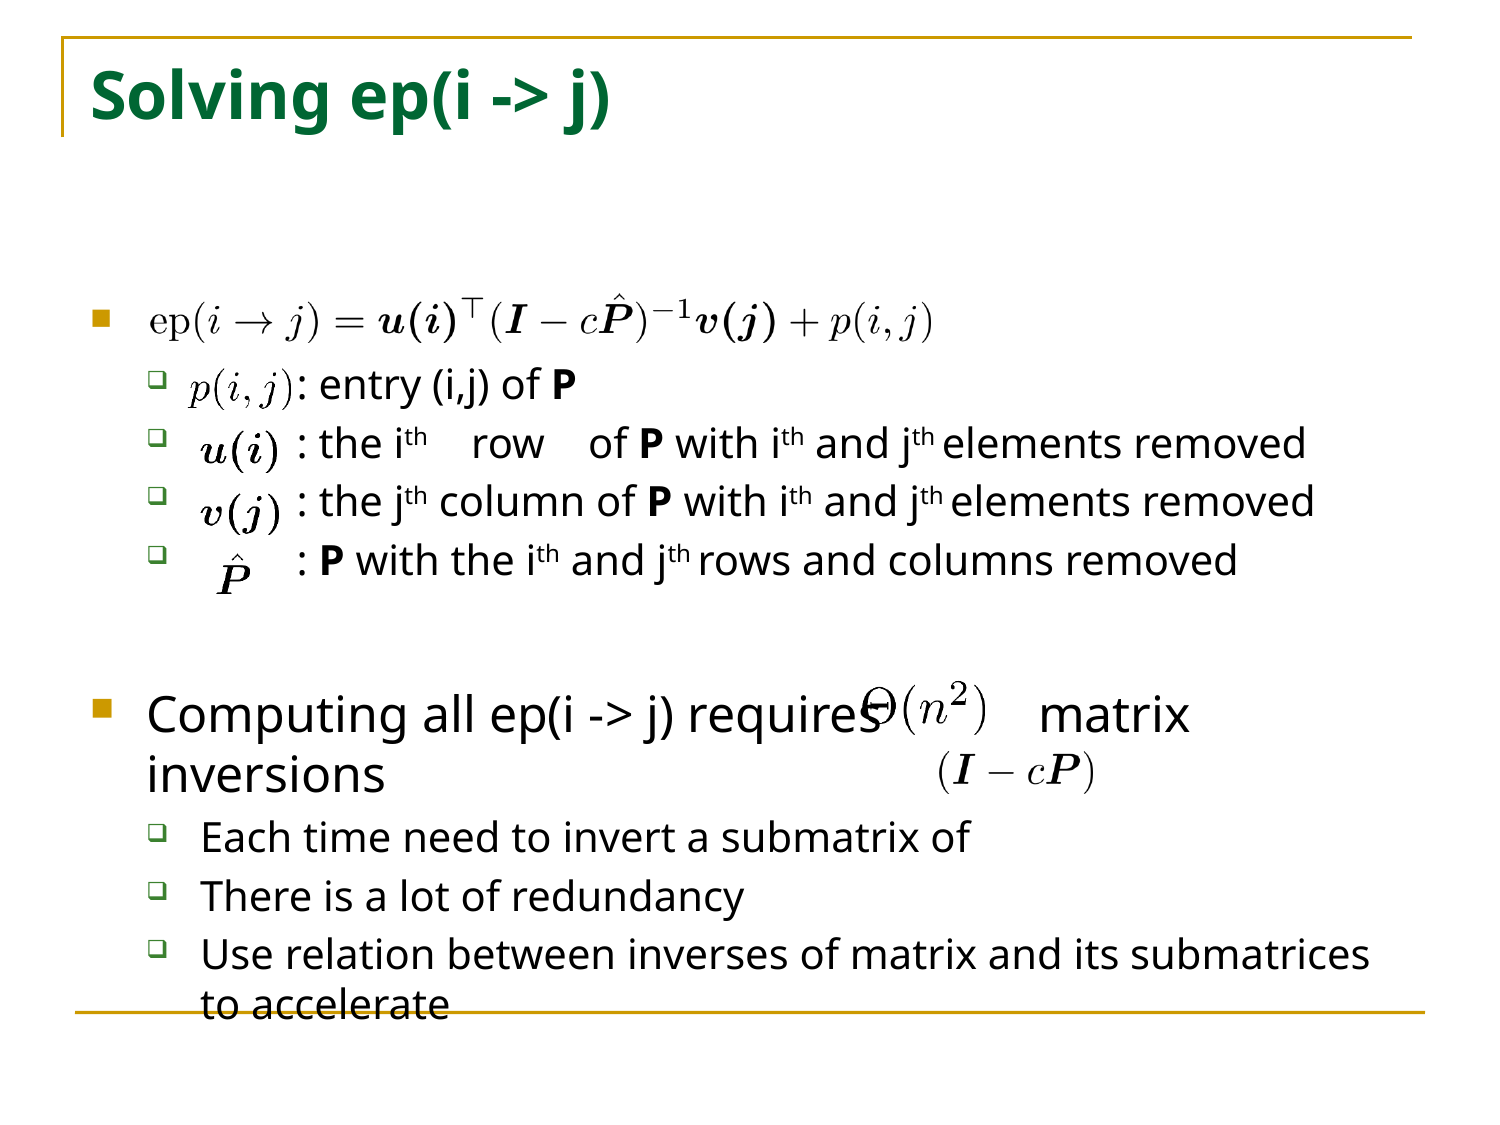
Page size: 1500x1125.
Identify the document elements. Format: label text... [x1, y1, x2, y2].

picture [938, 751, 1094, 794]
picture [150, 292, 931, 344]
picture [862, 680, 985, 735]
picture [199, 492, 279, 535]
picture [216, 553, 251, 594]
list : entry (i,j) of P : the ith row of P with ith and jth elements removed : the jth column of P with ith and jth elements removed : P with the ith and jth rows and columns removed Computing all ep(i -> j) requires matrix inversions Each time need to invert a submatrix of There is a lot of redundancy Use relation between inverses of matrix and its submatrices to accelerate [75, 287, 1425, 1106]
picture [199, 430, 277, 473]
title Solving ep(i -> j) [75, 45, 1425, 233]
picture [187, 367, 291, 410]
